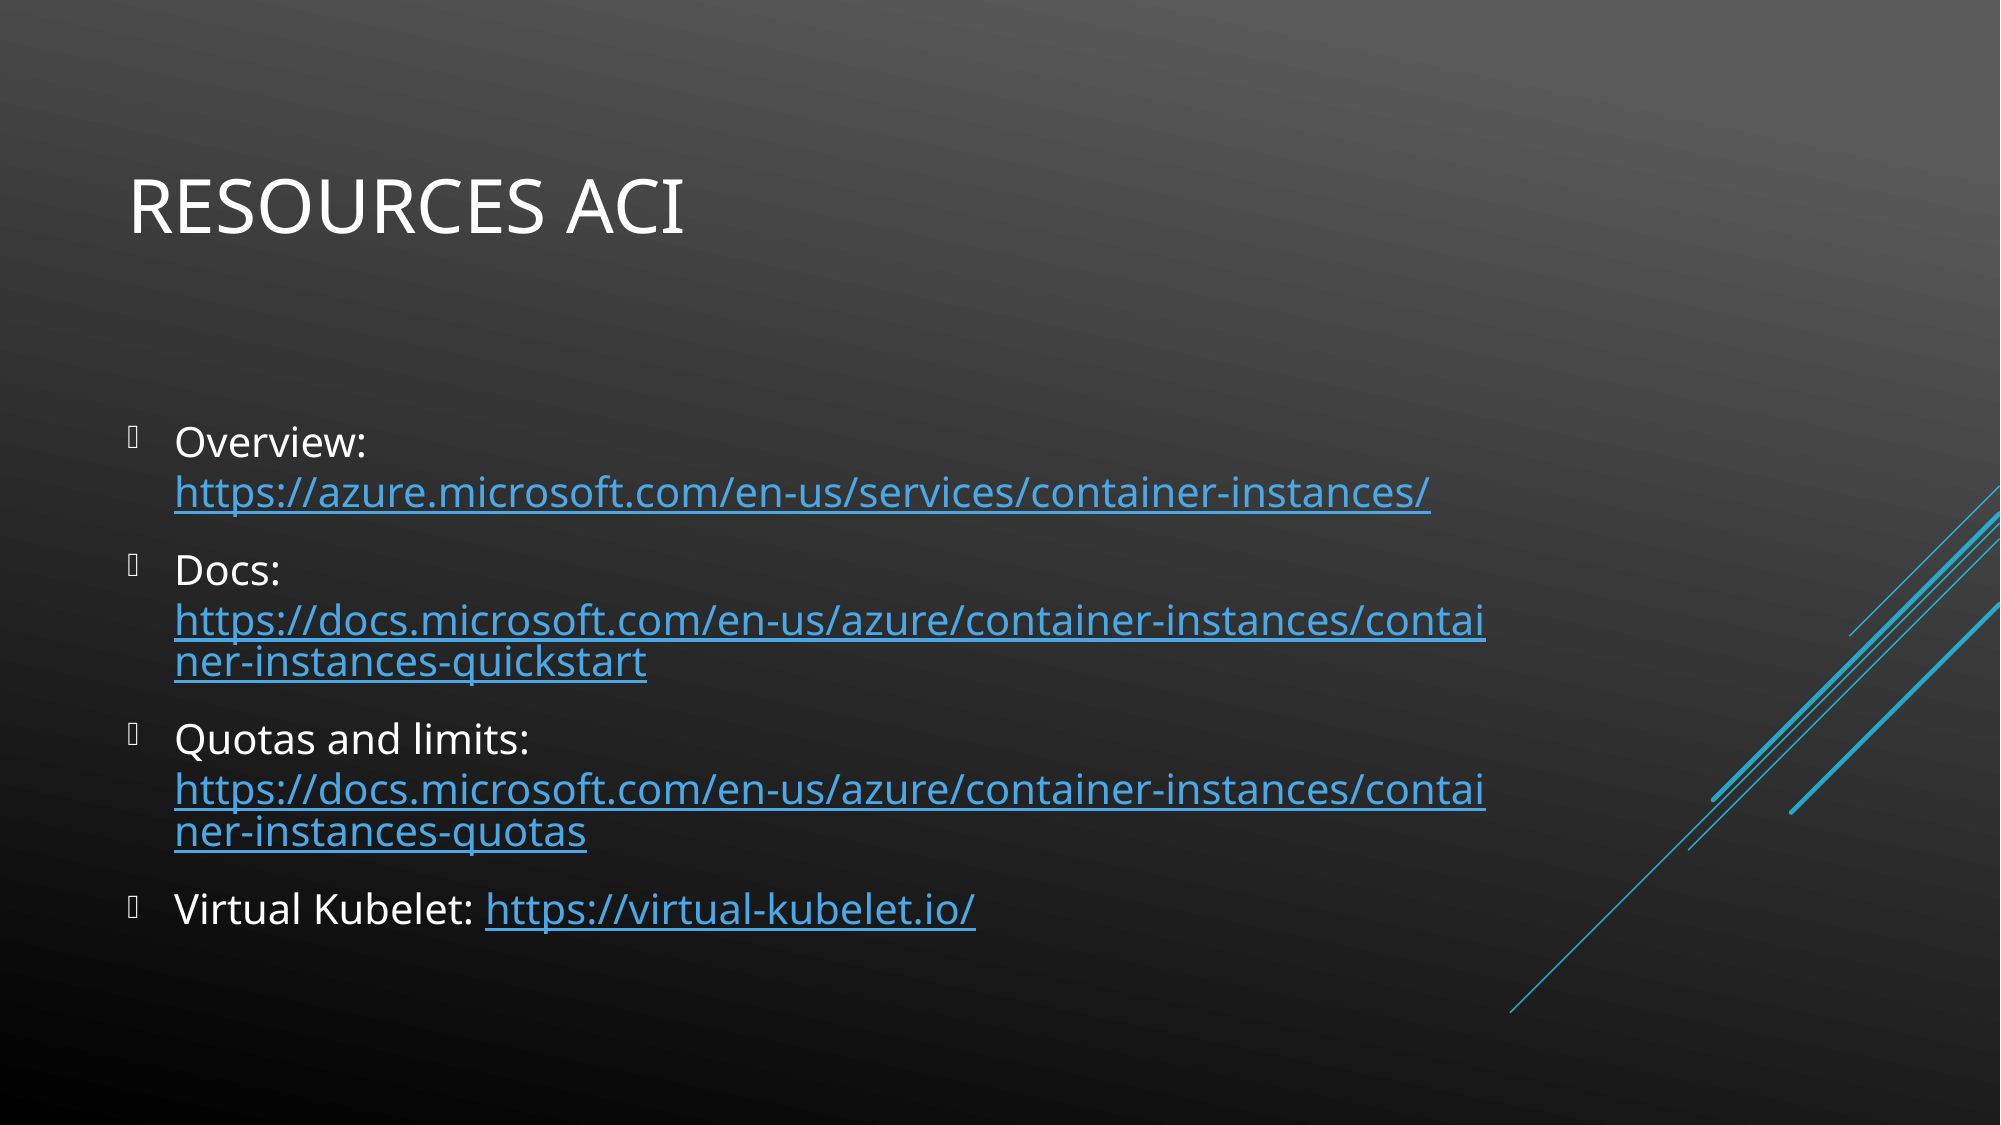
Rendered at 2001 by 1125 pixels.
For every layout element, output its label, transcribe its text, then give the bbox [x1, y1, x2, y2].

title Resources ACI [112, 79, 1513, 327]
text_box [1510, 485, 2000, 1013]
text_box [0, 0, 2000, 1125]
list Overview: https://azure.microsoft.com/en-us/services/container-instances/ Docs: https://docs.microsoft.com/en-us/azure/container-instances/container-instances-quickstart Quotas and limits: https://docs.microsoft.com/en-us/azure/container-instances/container-instances-quotas Virtual Kubelet: https://virtual-kubelet.io/ [112, 339, 1513, 933]
